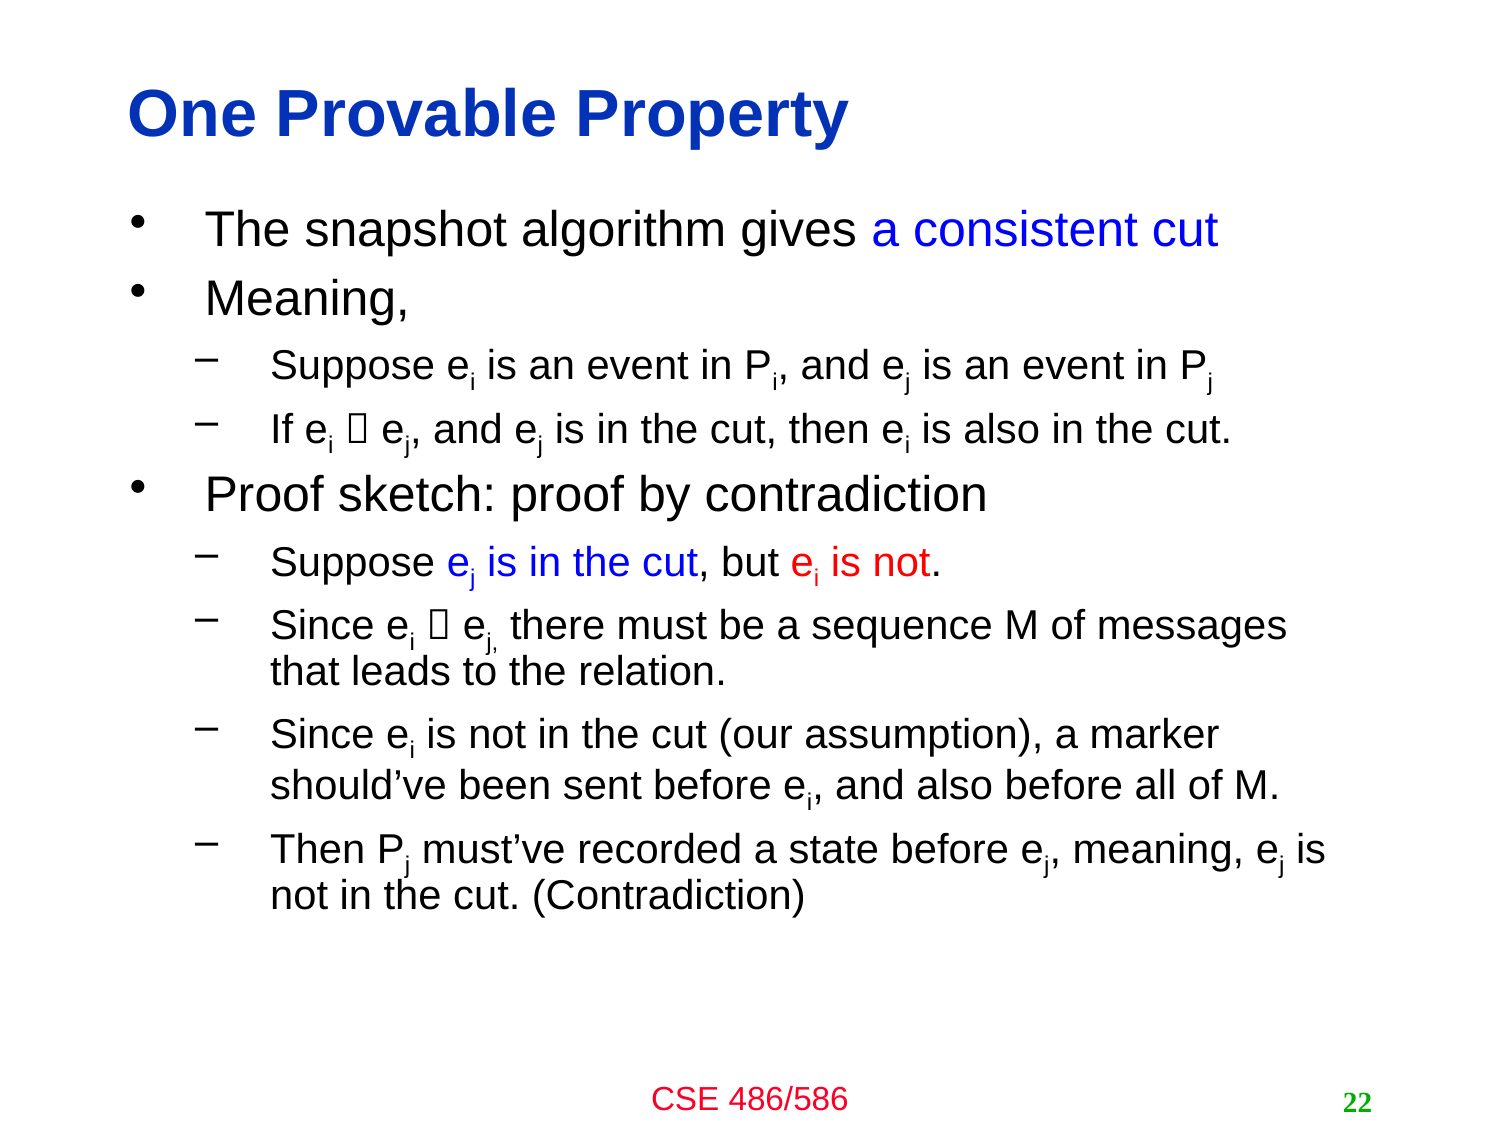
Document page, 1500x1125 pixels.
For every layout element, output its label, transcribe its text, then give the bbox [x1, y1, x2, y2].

title One Provable Property [112, 53, 1310, 176]
list The snapshot algorithm gives a consistent cut Meaning, Suppose ei is an event in Pi, and ej is an event in Pj If ei  ej, and ej is in the cut, then ei is also in the cut. Proof sketch: proof by contradiction Suppose ej is in the cut, but ei is not. Since ei  ej, there must be a sequence M of messages that leads to the relation. Since ei is not in the cut (our assumption), a marker should’ve been sent before ei, and also before all of M. Then Pj must’ve recorded a state before ej, meaning, ej is not in the cut. (Contradiction) [114, 195, 1376, 1005]
slide_number 22 [1074, 1076, 1388, 1125]
